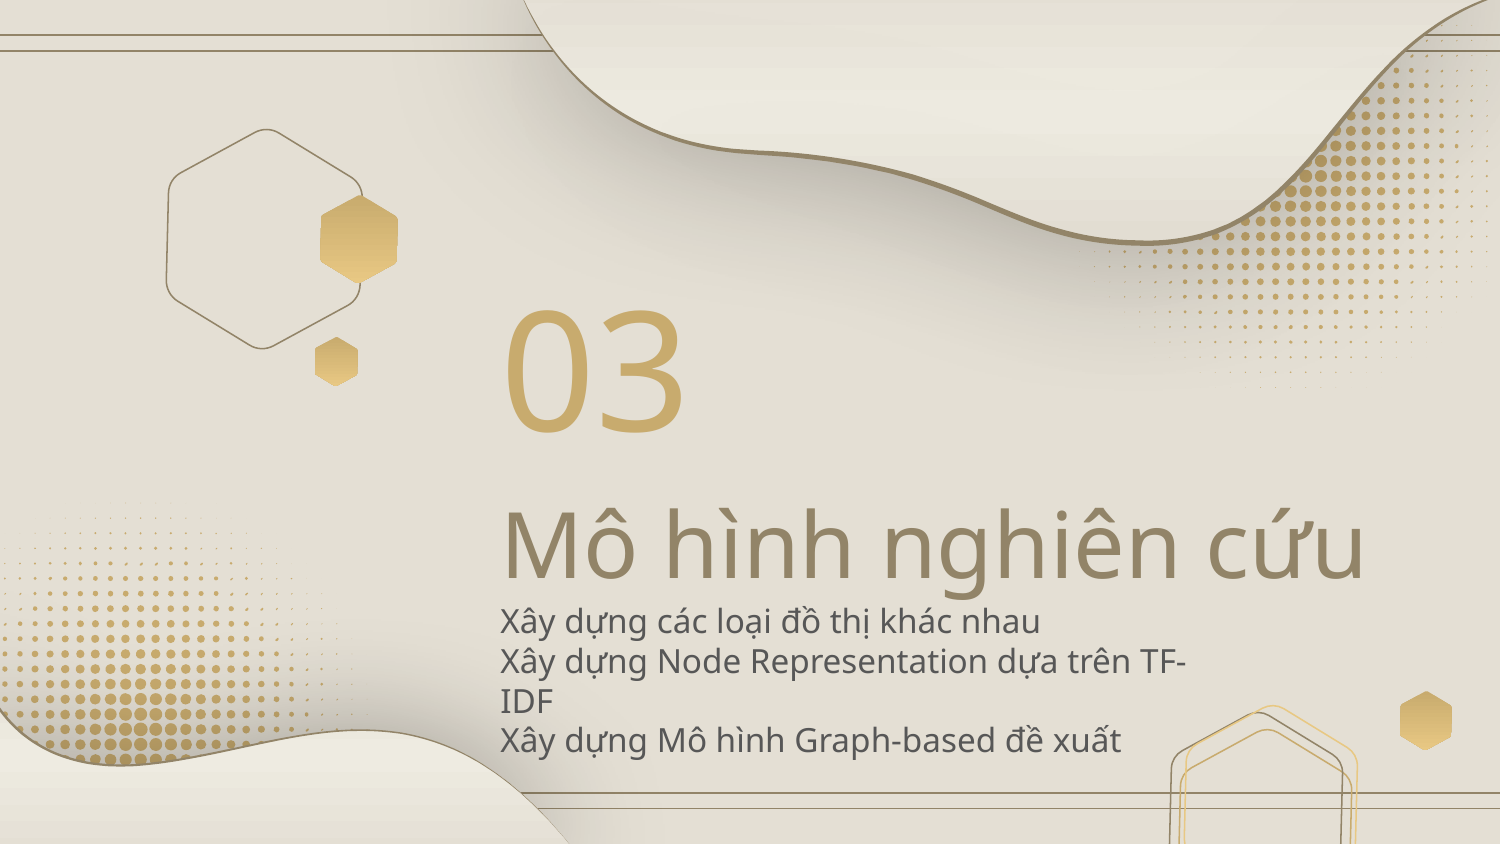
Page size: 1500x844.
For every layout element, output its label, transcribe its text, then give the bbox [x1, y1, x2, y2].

title Mô hình nghiên cứu [485, 472, 1487, 611]
title 03 [485, 276, 755, 453]
text_box [320, 195, 398, 283]
subtitle Xây dựng các loại đồ thị khác nhau Xây dựng Node Representation dựa trên TF-IDF Xây dựng Mô hình Graph-based đề xuất [485, 610, 1224, 749]
text_box [1399, 691, 1452, 750]
text_box [314, 337, 358, 386]
